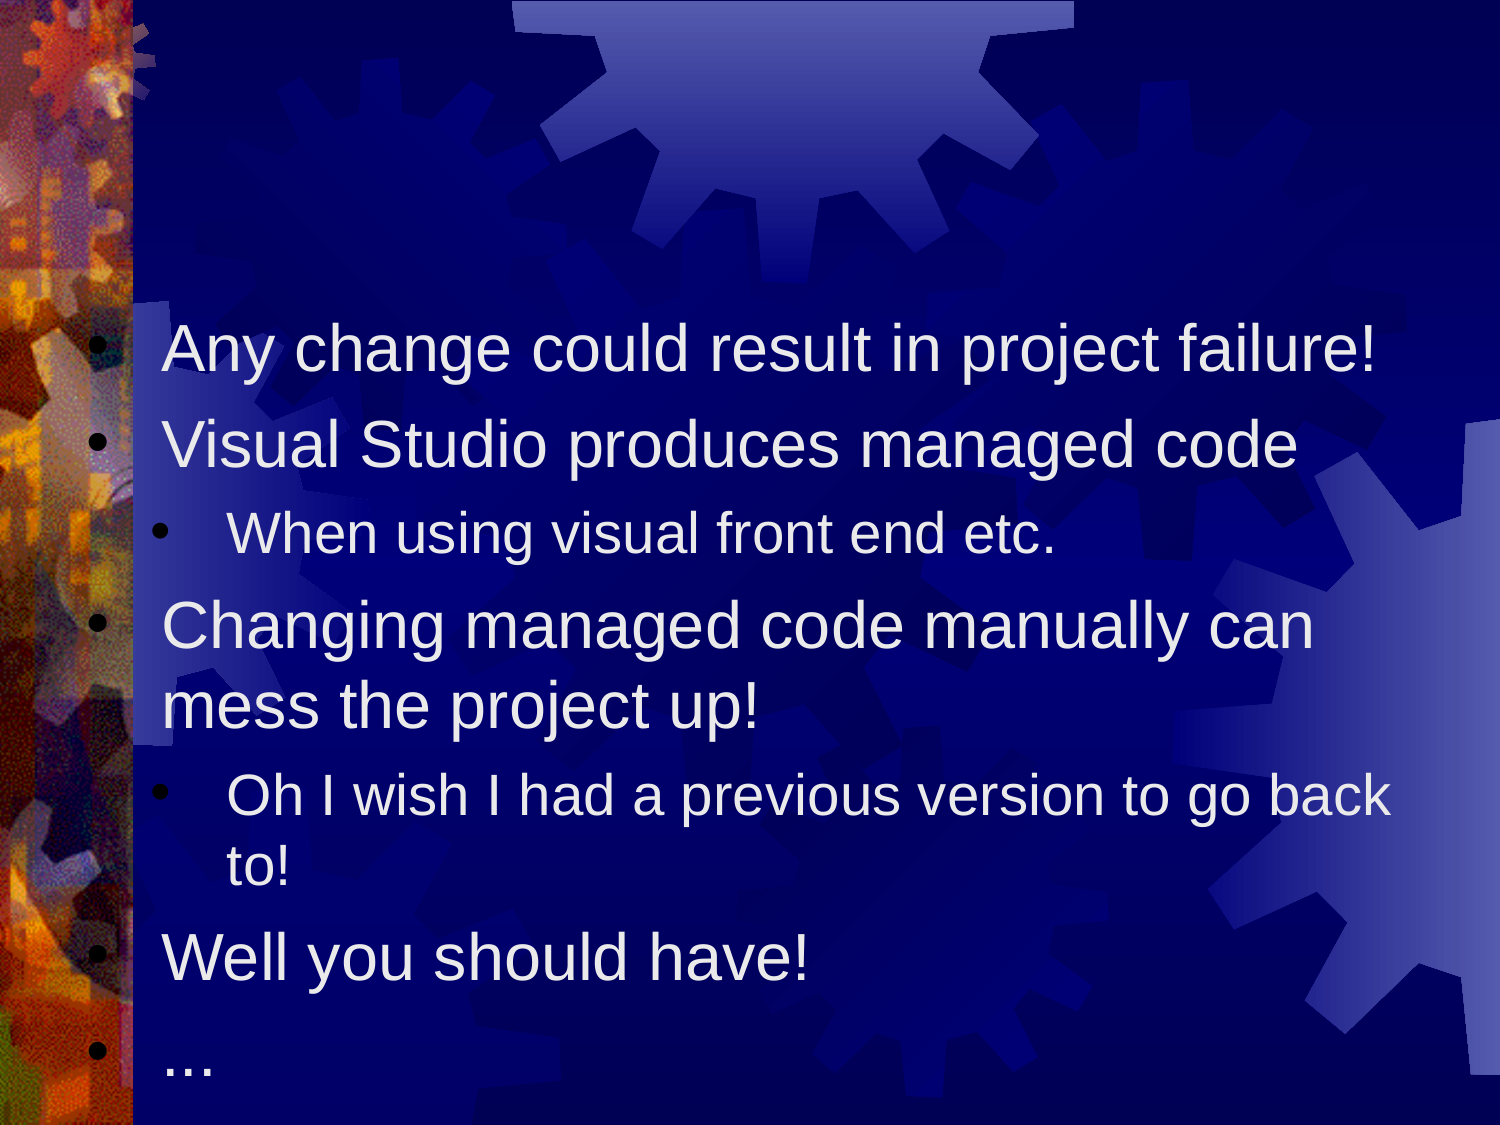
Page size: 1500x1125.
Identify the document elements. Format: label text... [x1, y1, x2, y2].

list Any change could result in project failure! Visual Studio produces managed code When using visual front end etc. Changing managed code manually can mess the project up! Oh I wish I had a previous version to go back to! Well you should have! ... [86, 304, 1436, 1046]
picture [0, 0, 133, 1125]
